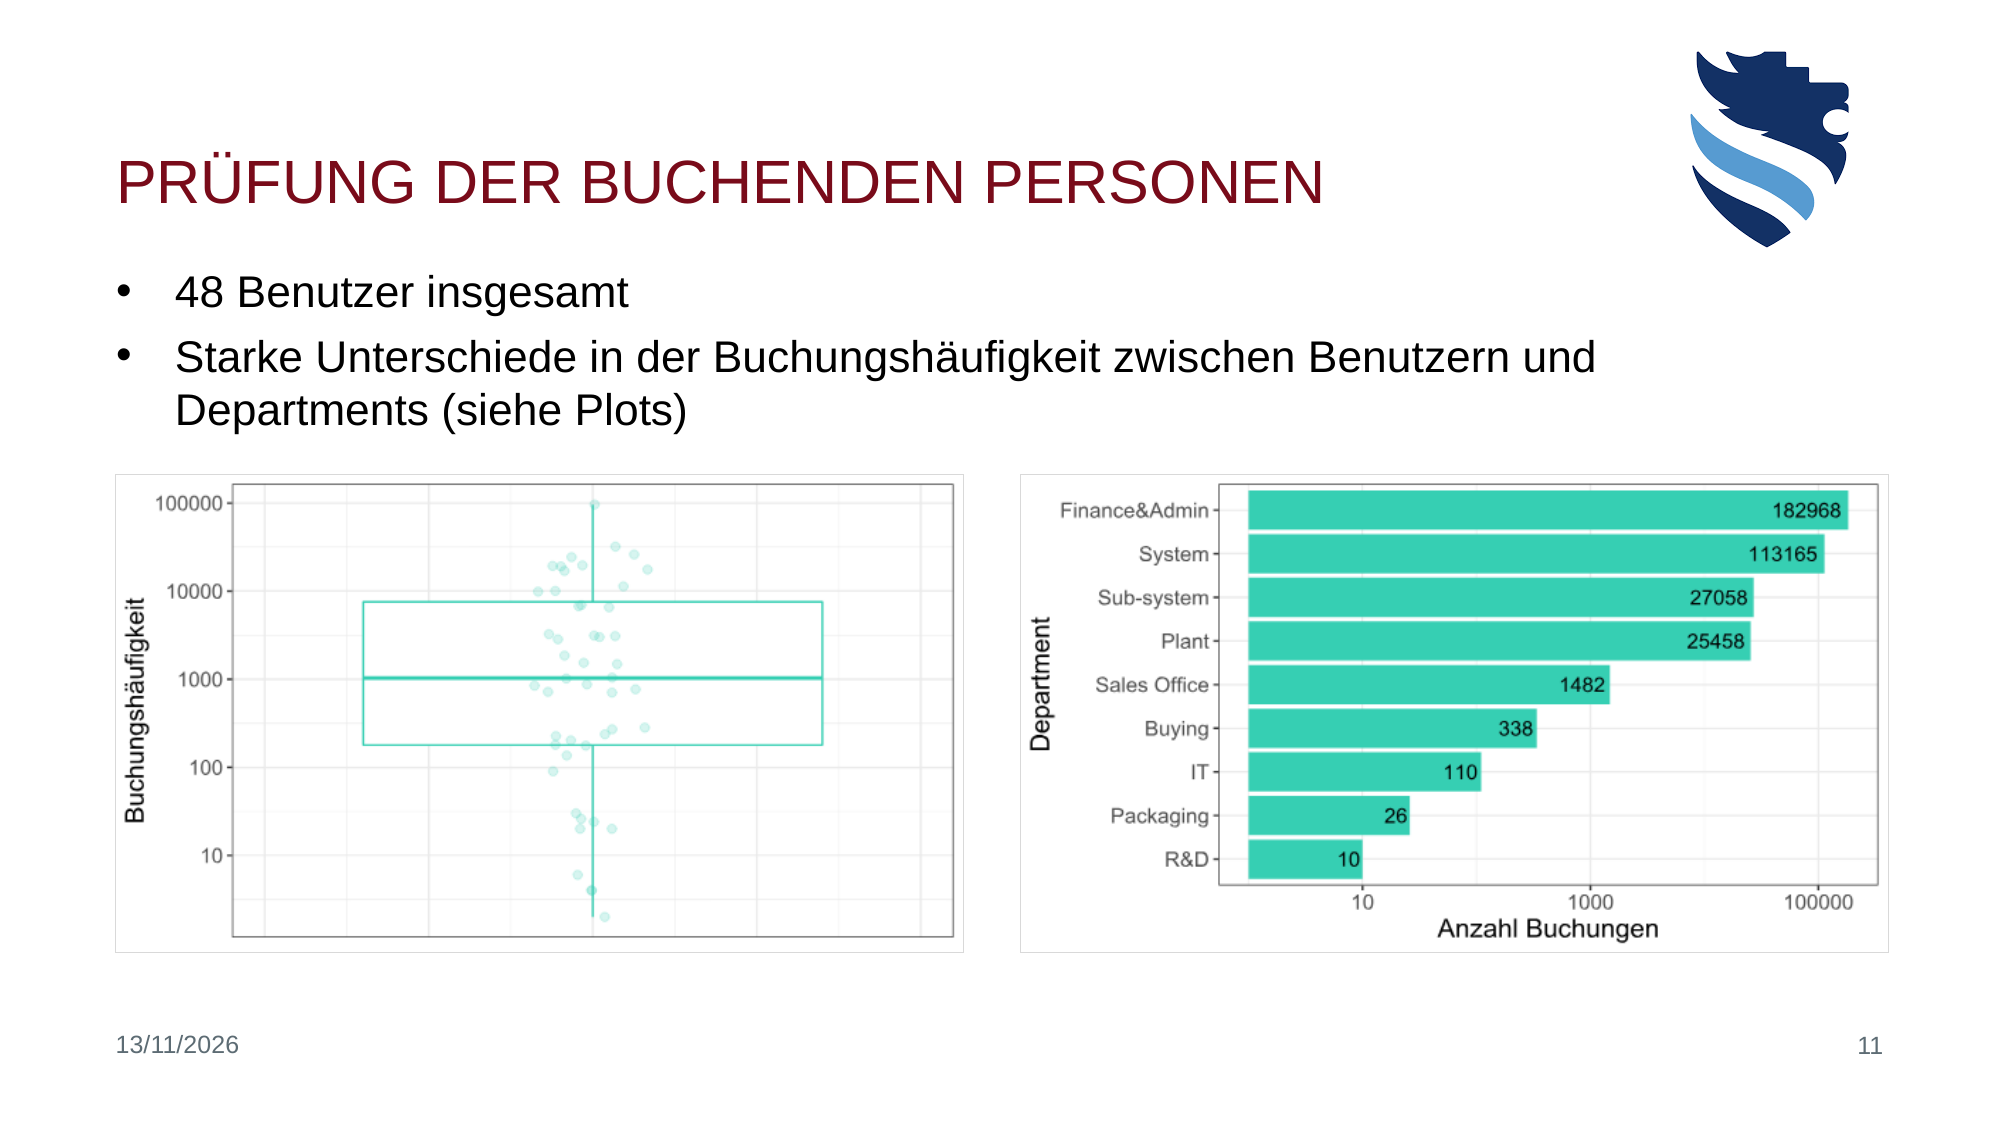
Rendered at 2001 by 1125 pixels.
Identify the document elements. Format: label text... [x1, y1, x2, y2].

picture [115, 474, 964, 953]
list 48 Benutzer insgesamt Starke Unterschiede in der Buchungshäufigkeit zwischen Benutzern und Departments (siehe Plots) [115, 263, 1851, 1000]
title Prüfung der Buchenden Personen [115, 58, 1489, 216]
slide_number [115, 1028, 533, 1067]
picture [1657, 37, 1881, 261]
picture [1020, 474, 1890, 953]
slide_number 11 [1484, 1029, 1884, 1067]
